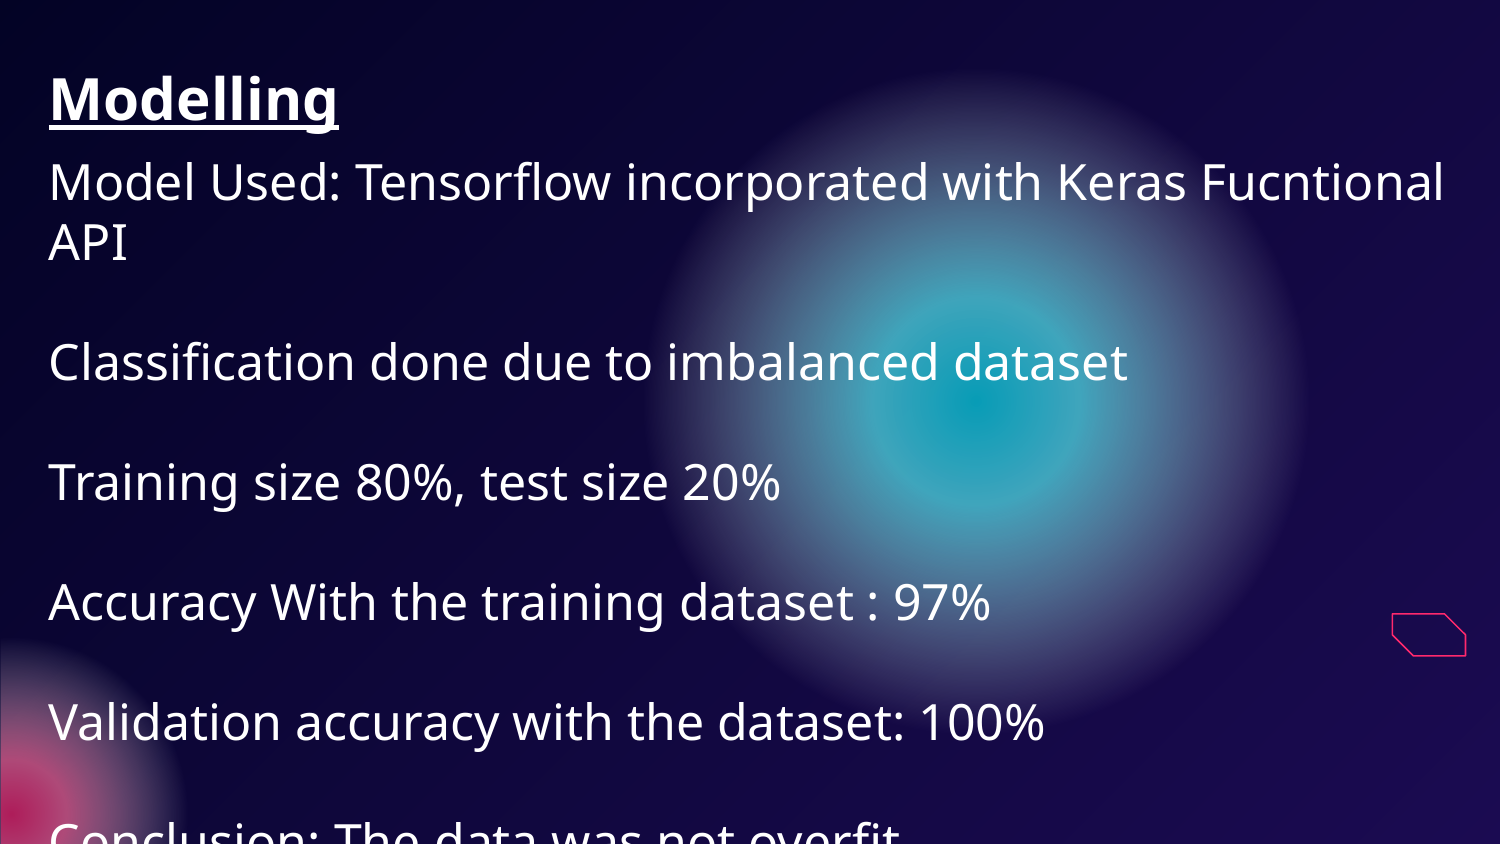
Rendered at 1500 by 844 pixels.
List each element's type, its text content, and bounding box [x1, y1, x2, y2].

title Modelling [34, 46, 697, 148]
subtitle Model Used: Tensorflow incorporated with Keras Fucntional API Classification done due to imbalanced dataset Training size 80%, test size 20% Accuracy With the training dataset : 97% Validation accuracy with the dataset: 100% Conclusion: The data was not overfit [34, 135, 1473, 251]
